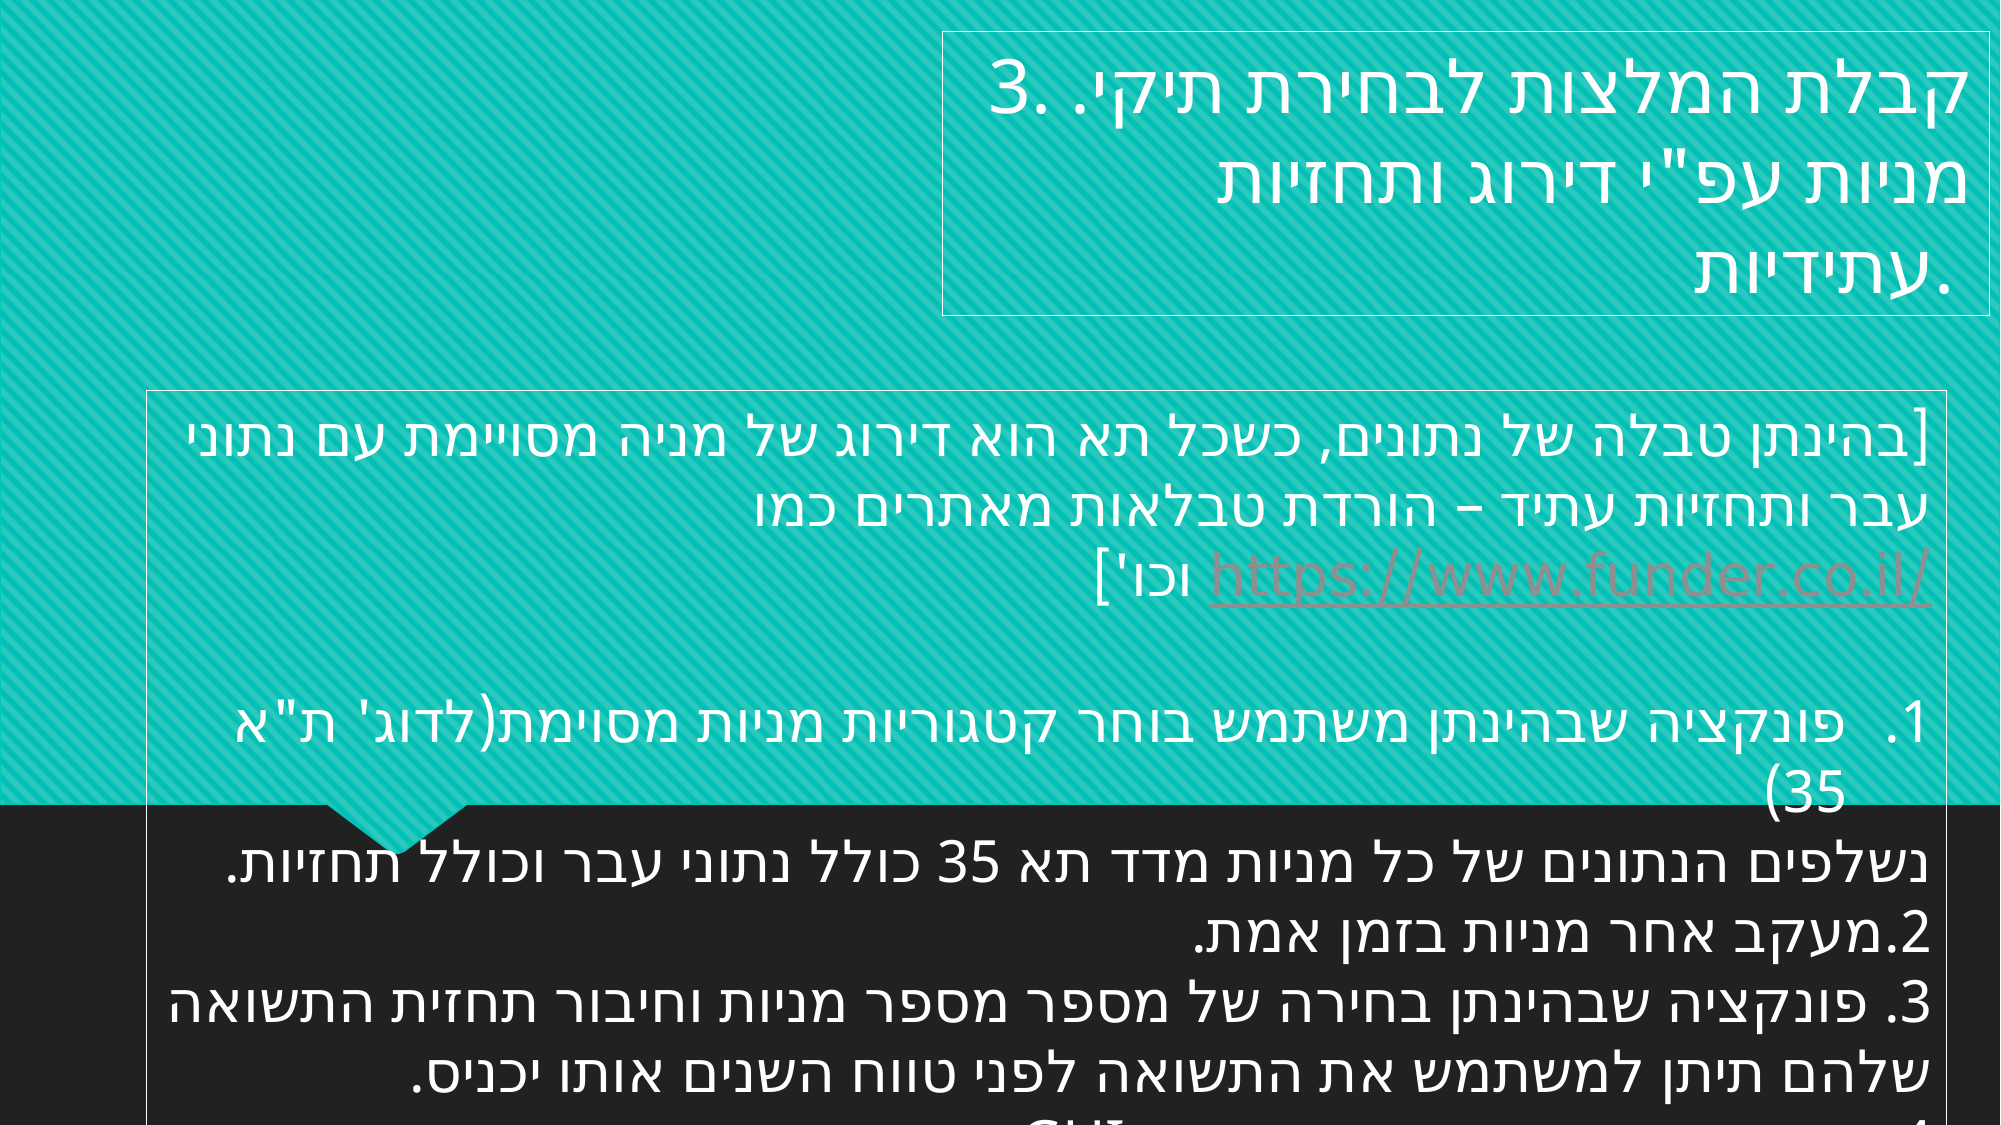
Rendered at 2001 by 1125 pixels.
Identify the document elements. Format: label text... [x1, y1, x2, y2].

text_box 3. .קבלת המלצות לבחירת תיקי מניות עפ"י דירוג ותחזיות עתידיות. [942, 31, 1990, 316]
text_box [בהינתן טבלה של נתונים, כשכל תא הוא דירוג של מניה מסויימת עם נתוני עבר ותחזיות עתיד – הורדת טבלאות מאתרים כמו https://www.funder.co.il/ וכו'] פונקציה שבהינתן משתמש בוחר קטגוריות מניות מסוימת(לדוג' ת"א 35) נשלפים הנתונים של כל מניות מדד תא 35 כולל נתוני עבר וכולל תחזיות. 2.מעקב אחר מניות בזמן אמת. 3. פונקציה שבהינתן בחירה של מספר מספר מניות וחיבור תחזית התשואה שלהם תיתן למשתמש את התשואה לפני טווח השנים אותו יכניס. 4. הממשק יעבוד בצורה מעוצבת GUI . [146, 390, 1947, 1125]
